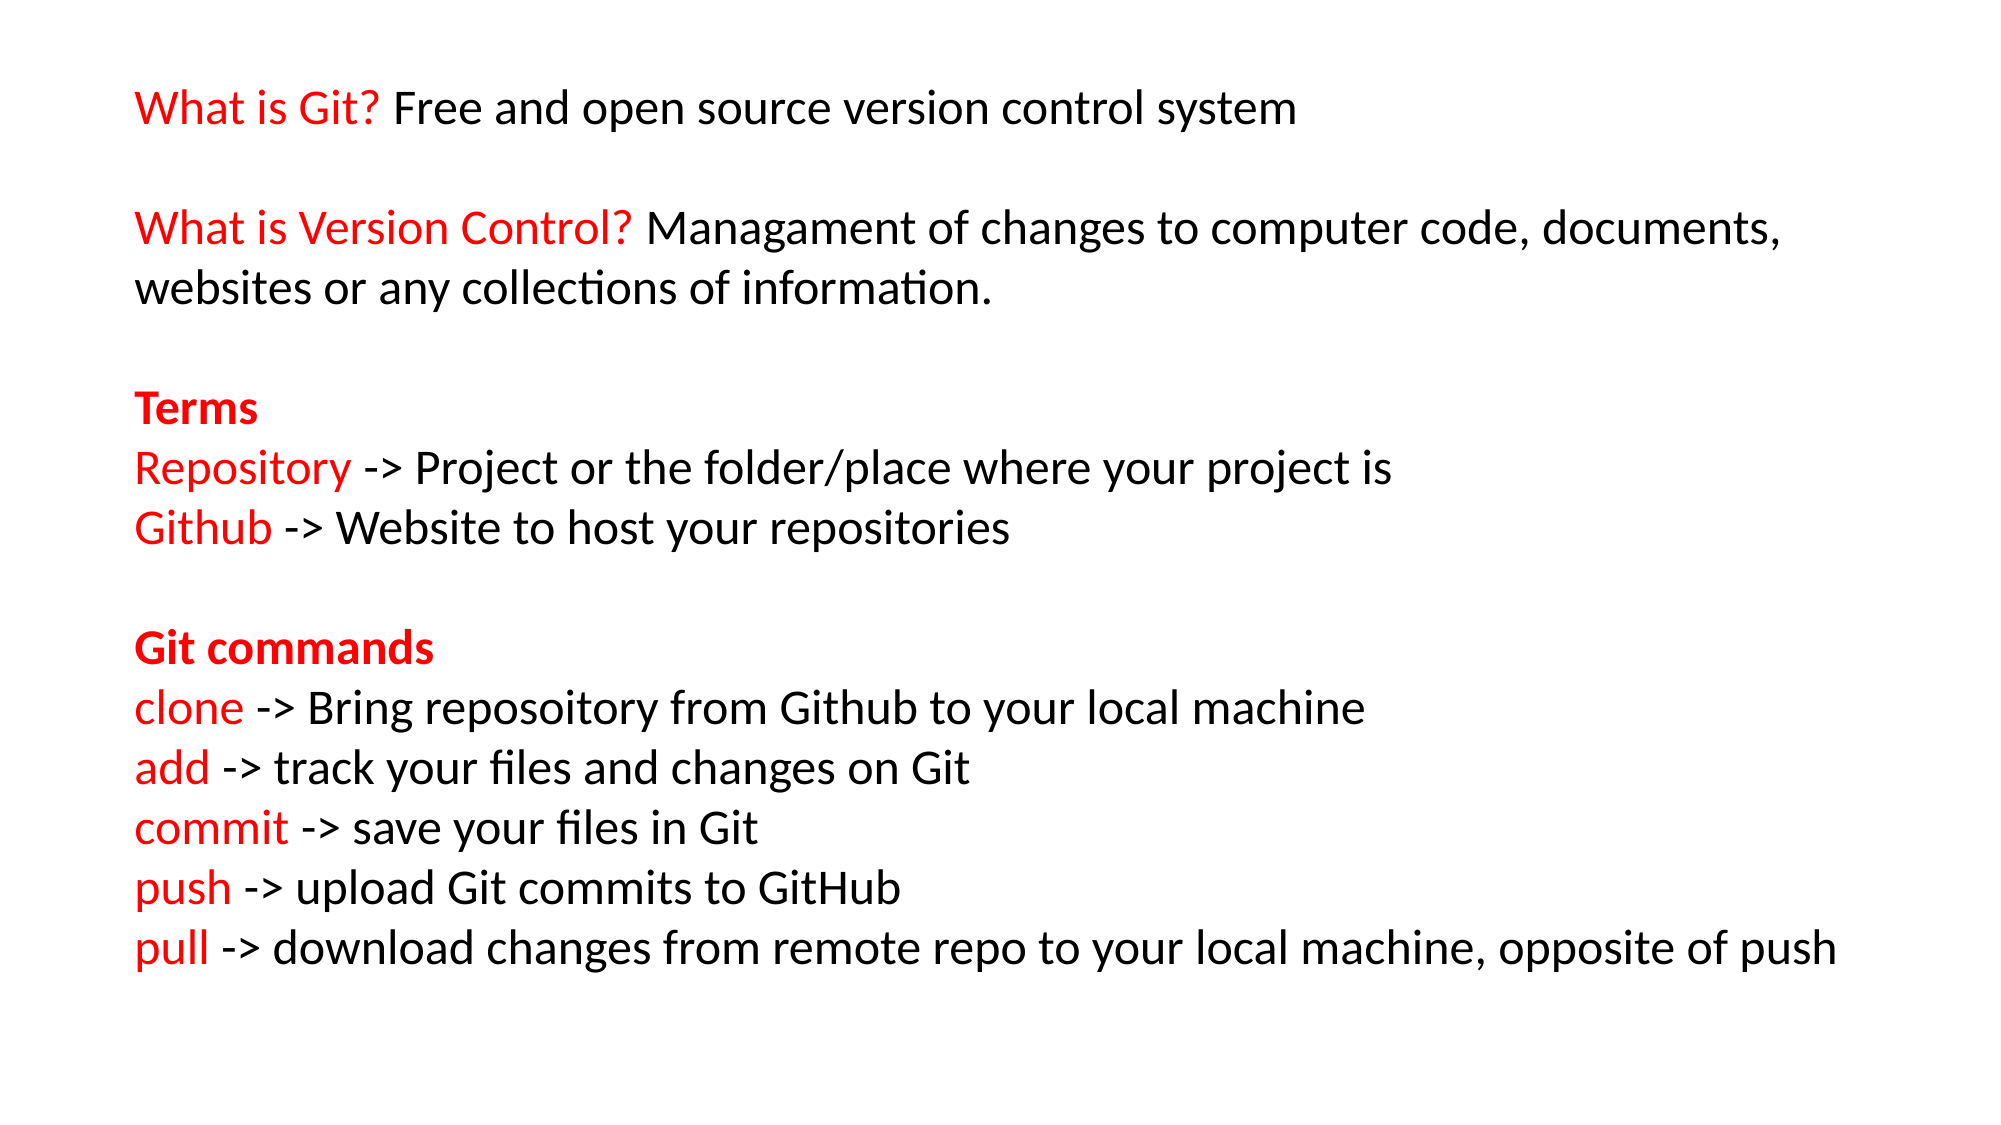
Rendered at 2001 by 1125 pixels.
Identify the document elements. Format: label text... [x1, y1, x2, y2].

text_box What is Git? Free and open source version control system What is Version Control? Managament of changes to computer code, documents, websites or any collections of information. Terms Repository -> Project or the folder/place where your project is Github -> Website to host your repositories Git commands clone -> Bring reposoitory from Github to your local machine add -> track your files and changes on Git commit -> save your files in Git push -> upload Git commits to GitHub pull -> download changes from remote repo to your local machine, opposite of push [119, 66, 1859, 1072]
